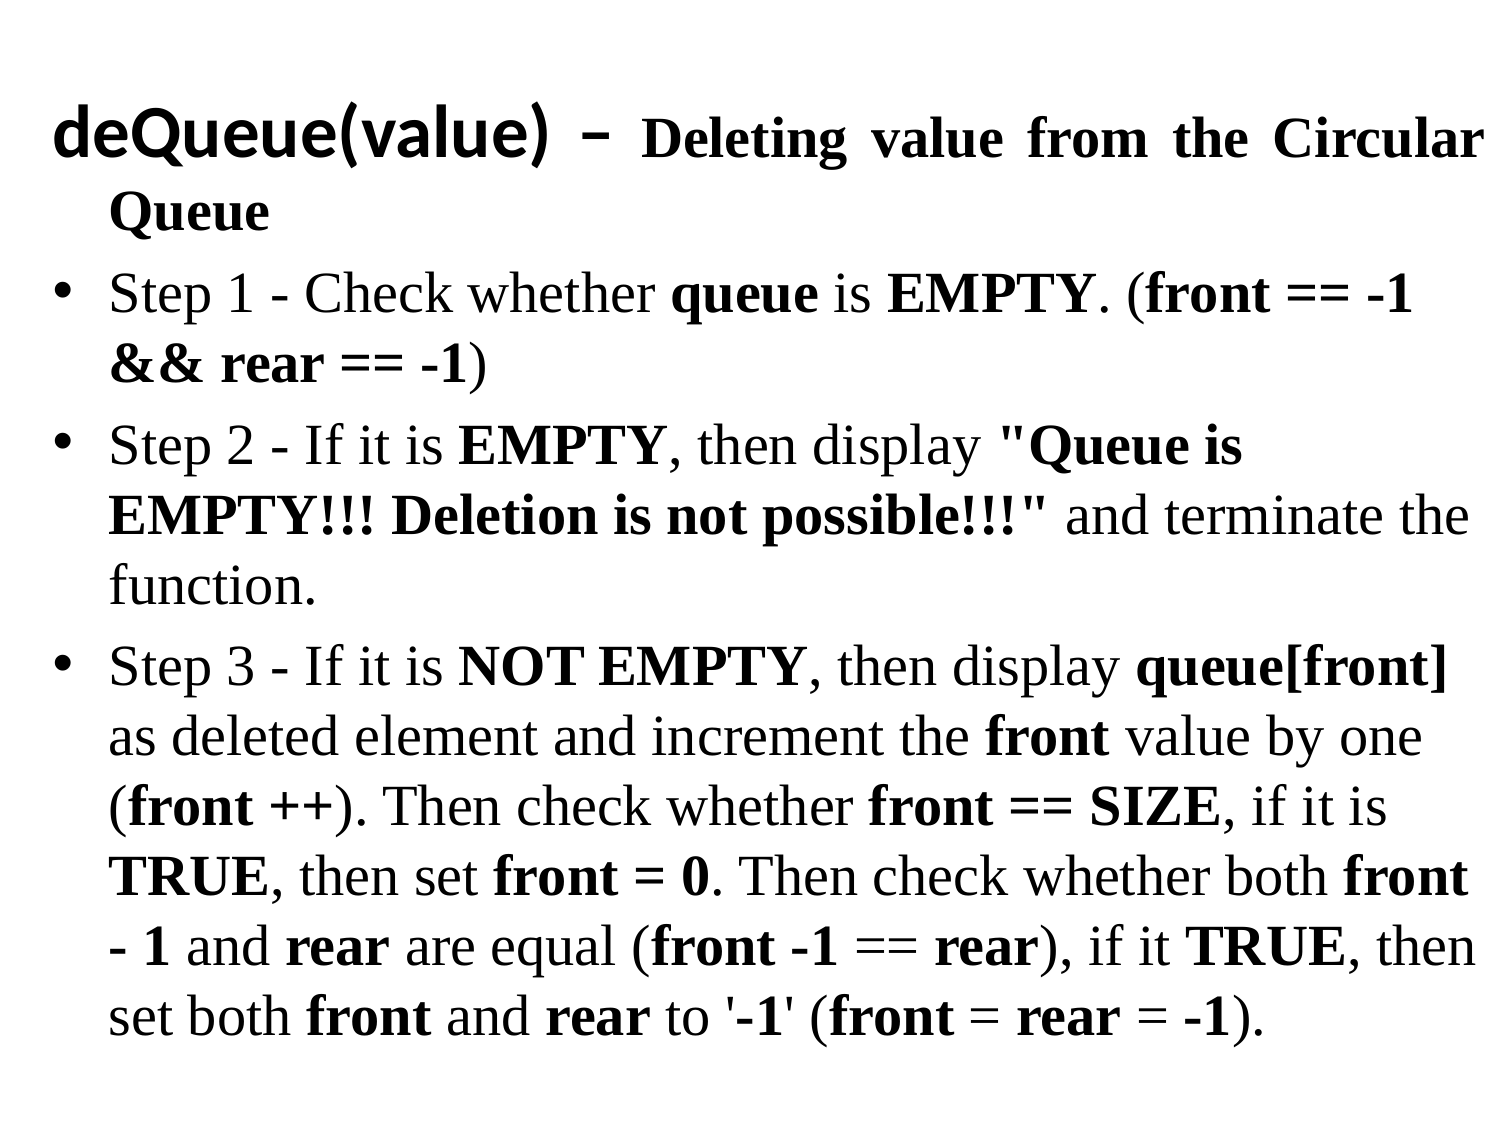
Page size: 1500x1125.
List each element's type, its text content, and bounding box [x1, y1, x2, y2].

list deQueue(value) – Deleting value from the Circular Queue Step 1 - Check whether queue is EMPTY. (front == -1 && rear == -1) Step 2 - If it is EMPTY, then display "Queue is EMPTY!!! Deletion is not possible!!!" and terminate the function. Step 3 - If it is NOT EMPTY, then display queue[front] as deleted element and increment the front value by one (front ++). Then check whether front == SIZE, if it is TRUE, then set front = 0. Then check whether both front - 1 and rear are equal (front -1 == rear), if it TRUE, then set both front and rear to '-1' (front = rear = -1). [37, 75, 1500, 1125]
